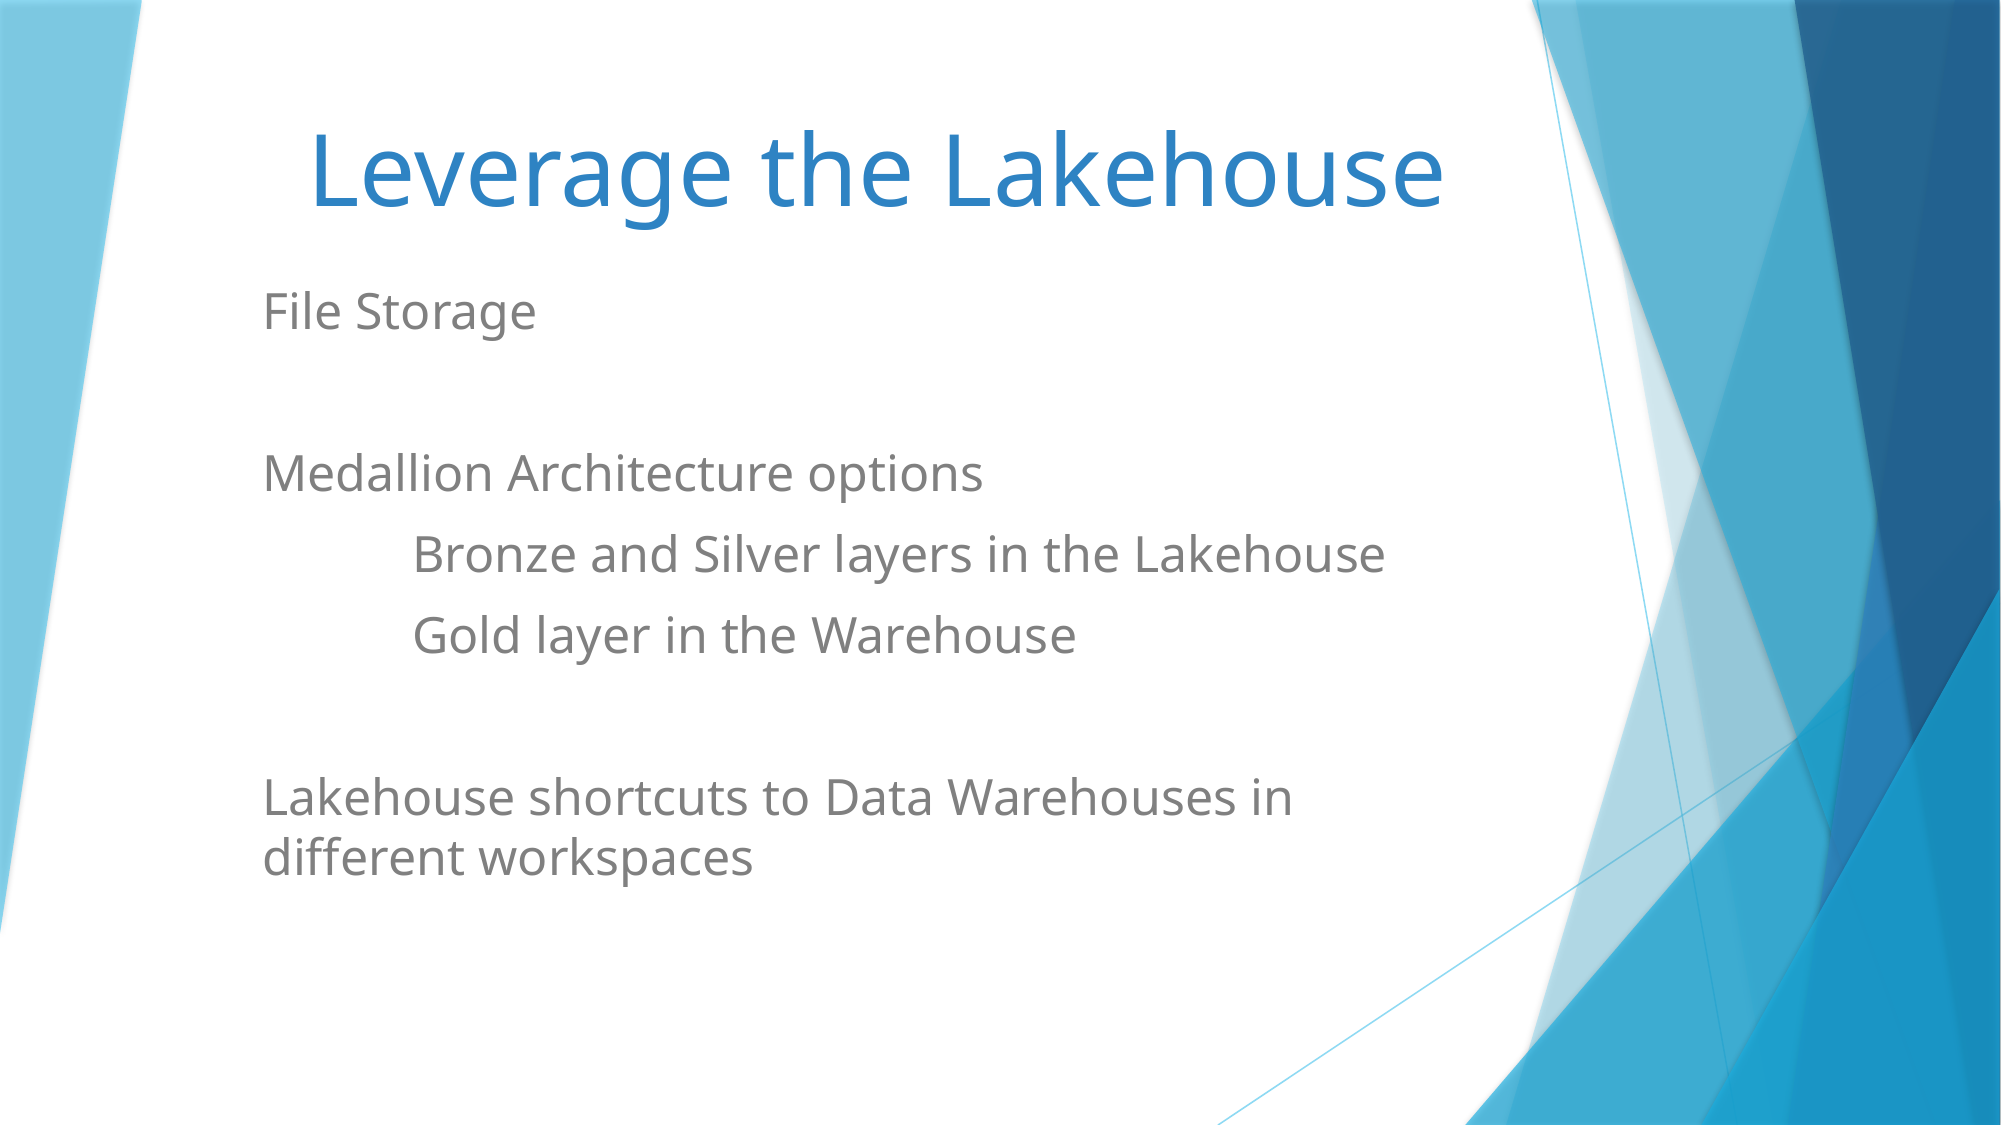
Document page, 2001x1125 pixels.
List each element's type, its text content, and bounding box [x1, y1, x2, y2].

subtitle File Storage Medallion Architecture options Bronze and Silver layers in the Lakehouse Gold layer in the Warehouse Lakehouse shortcuts to Data Warehouses in different workspaces [247, 272, 1522, 1016]
title Leverage the Lakehouse [220, 93, 1536, 234]
